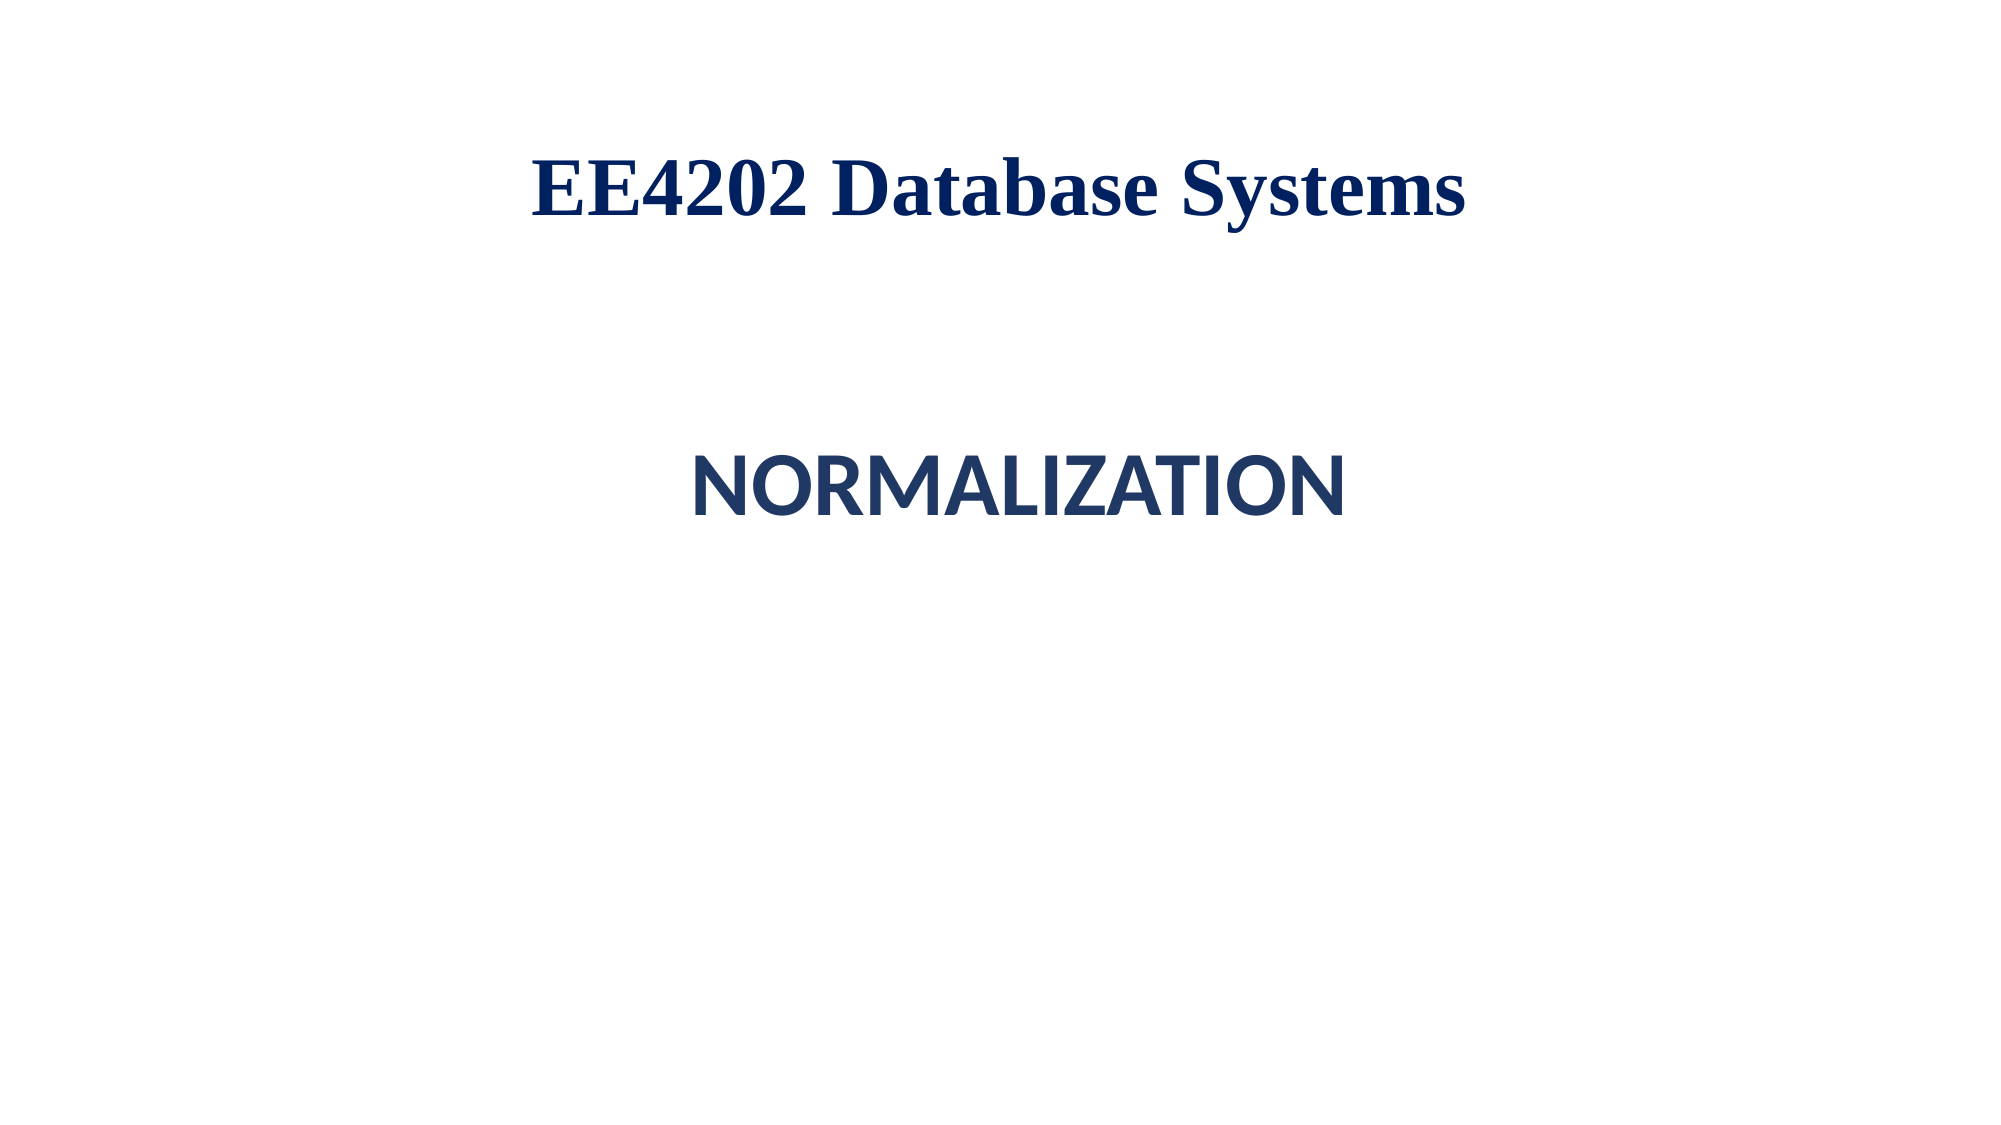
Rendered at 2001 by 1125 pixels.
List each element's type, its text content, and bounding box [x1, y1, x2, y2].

subtitle NORMALIZATION [219, 428, 1820, 835]
title EE4202 Database Systems [249, 76, 1750, 241]
